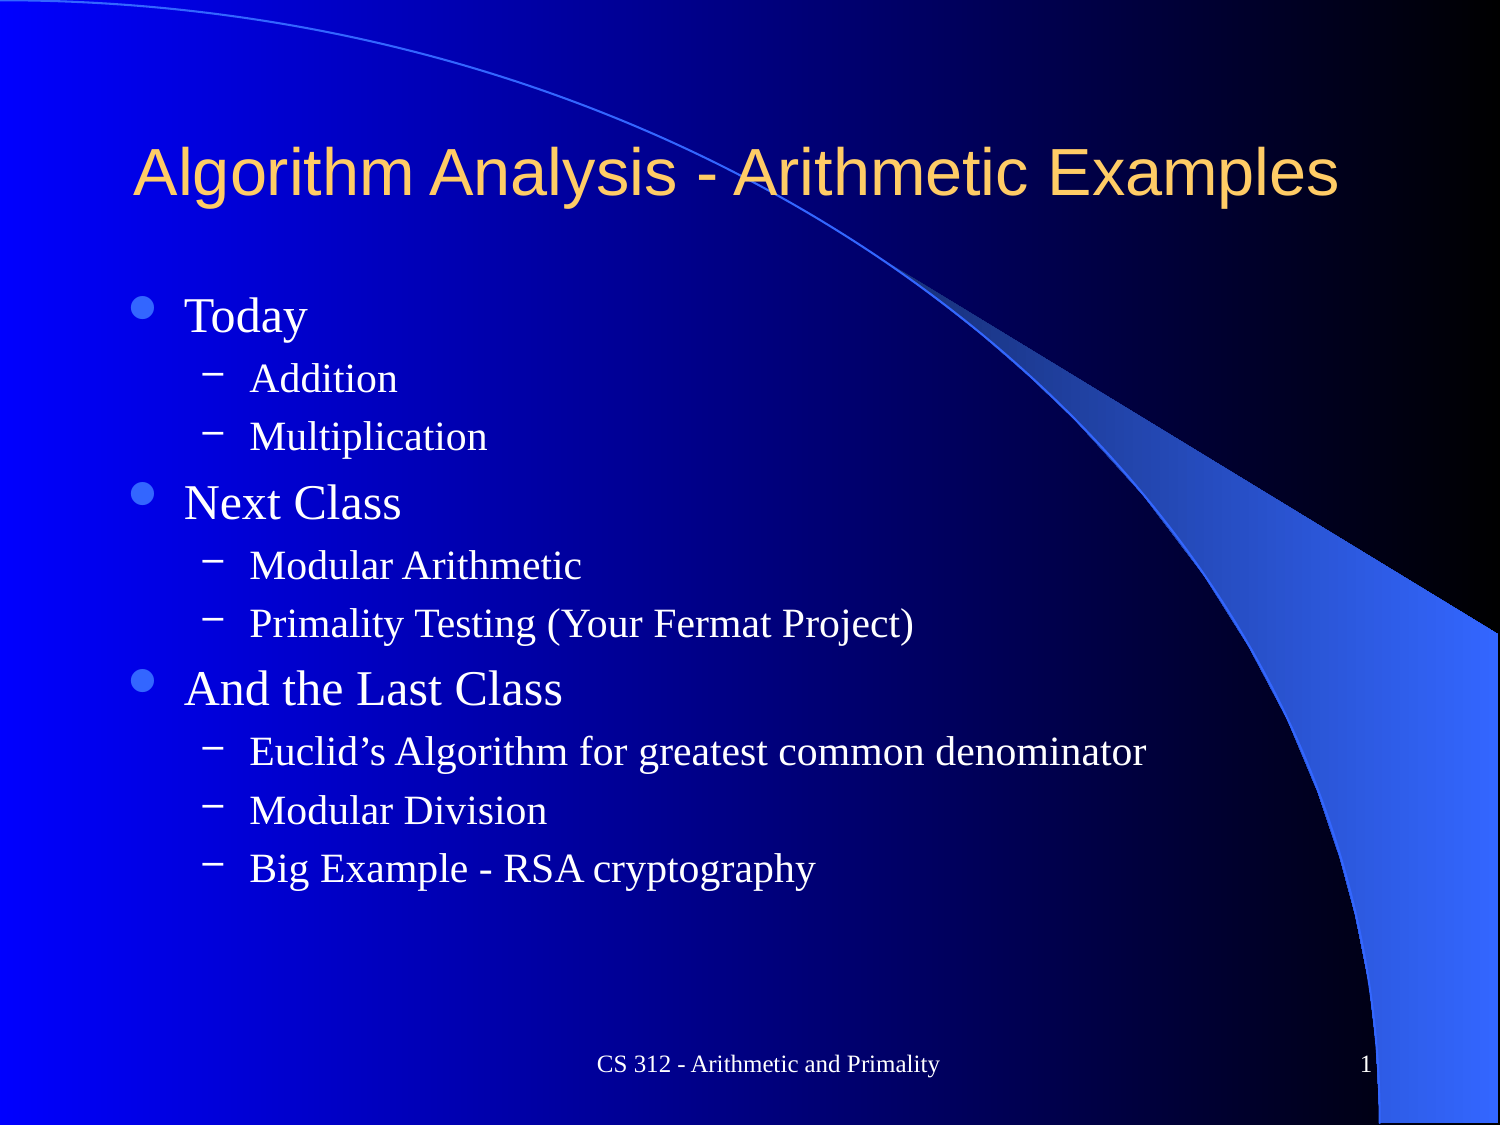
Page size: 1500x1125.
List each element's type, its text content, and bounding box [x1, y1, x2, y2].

list Today Addition Multiplication Next Class Modular Arithmetic Primality Testing (Your Fermat Project) And the Last Class Euclid’s Algorithm for greatest common denominator Modular Division Big Example - RSA cryptography [112, 274, 1413, 1001]
title Algorithm Analysis - Arithmetic Examples [99, 99, 1376, 238]
footer CS 312 - Arithmetic and Primality [474, 1024, 1063, 1101]
slide_number 1 [1074, 1024, 1388, 1101]
